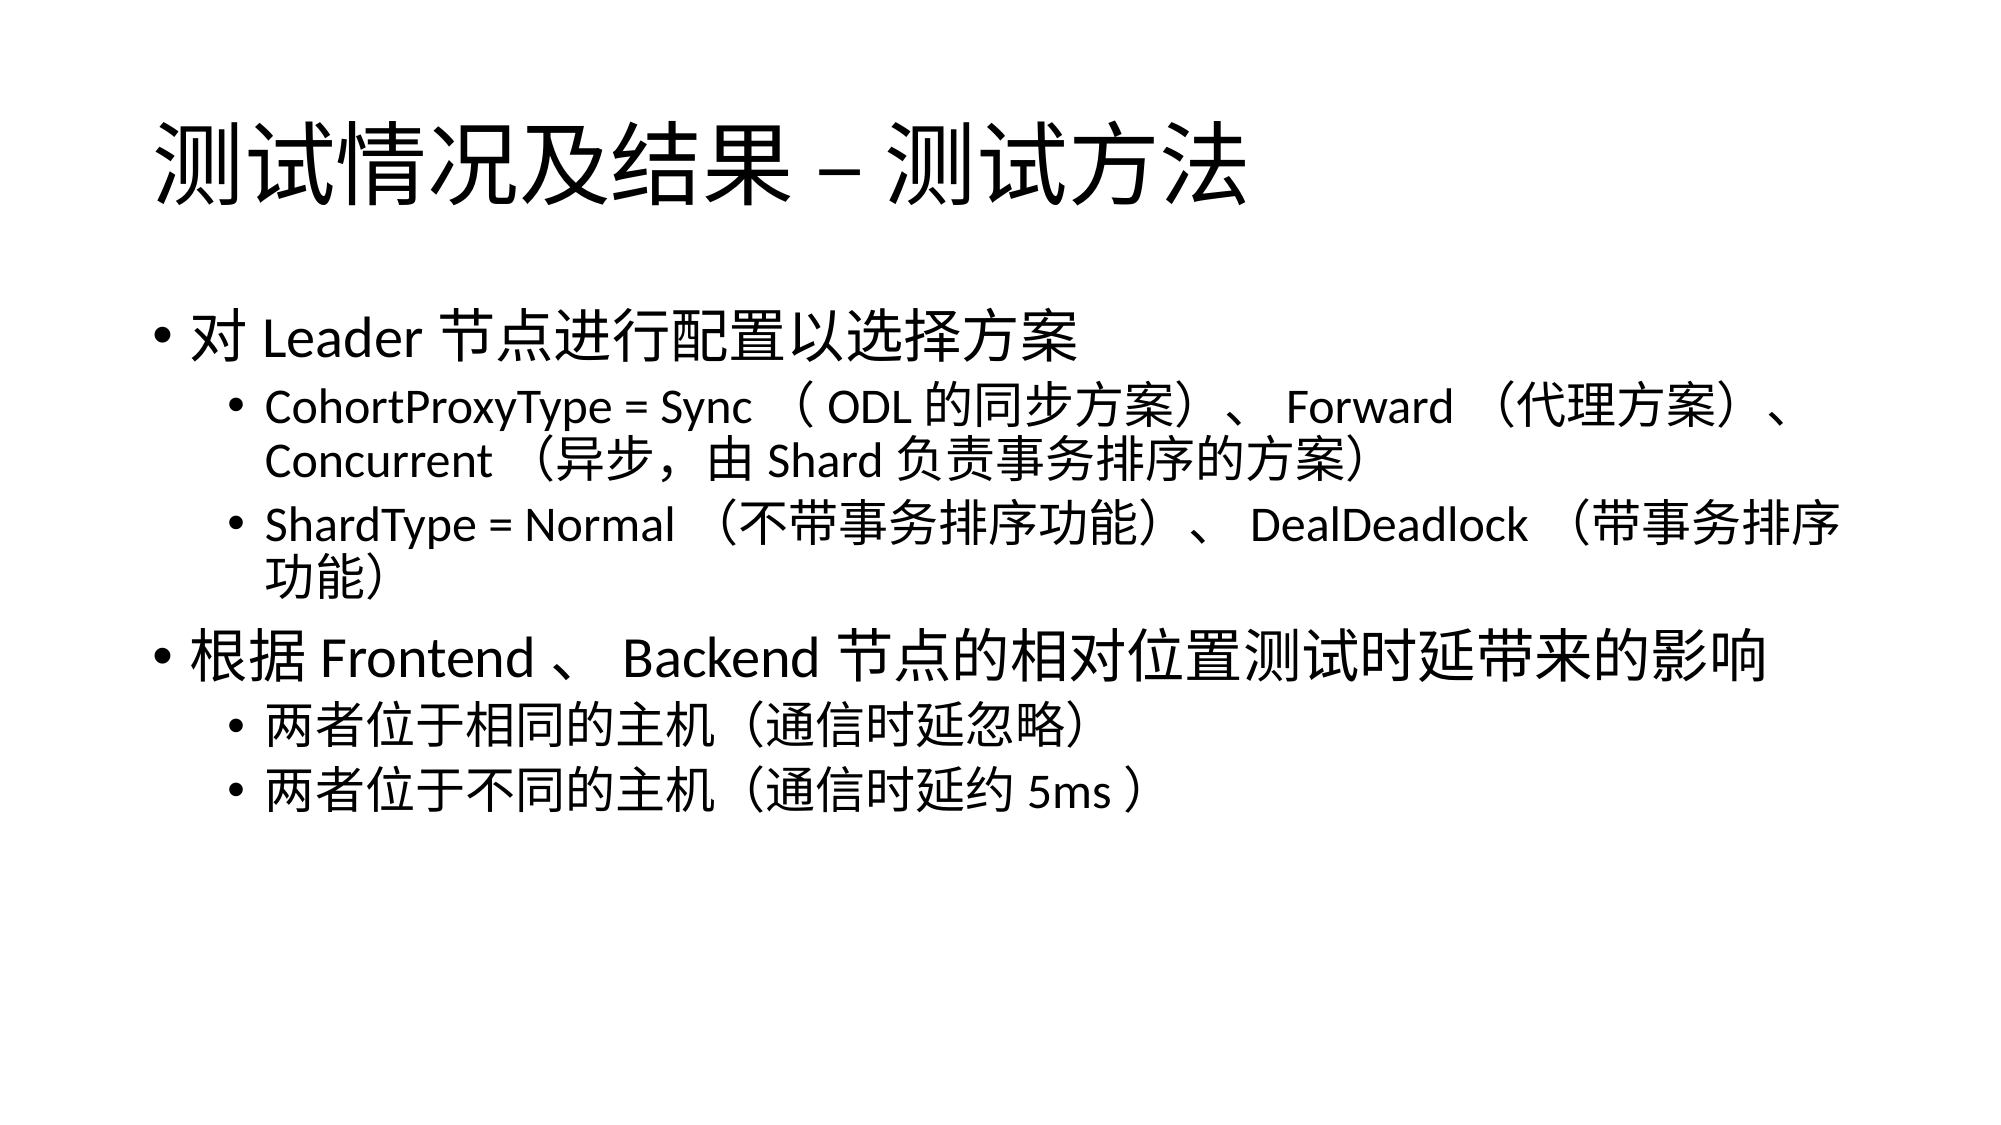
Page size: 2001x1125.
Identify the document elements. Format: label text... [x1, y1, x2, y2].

list 对Leader节点进行配置以选择方案 CohortProxyType = Sync（ODL的同步方案）、Forward（代理方案）、Concurrent（异步，由Shard负责事务排序的方案） ShardType = Normal（不带事务排序功能）、DealDeadlock（带事务排序功能） 根据Frontend、Backend节点的相对位置测试时延带来的影响 两者位于相同的主机（通信时延忽略） 两者位于不同的主机（通信时延约5ms） [137, 299, 1863, 1014]
title 测试情况及结果 – 测试方法 [137, 59, 1863, 278]
